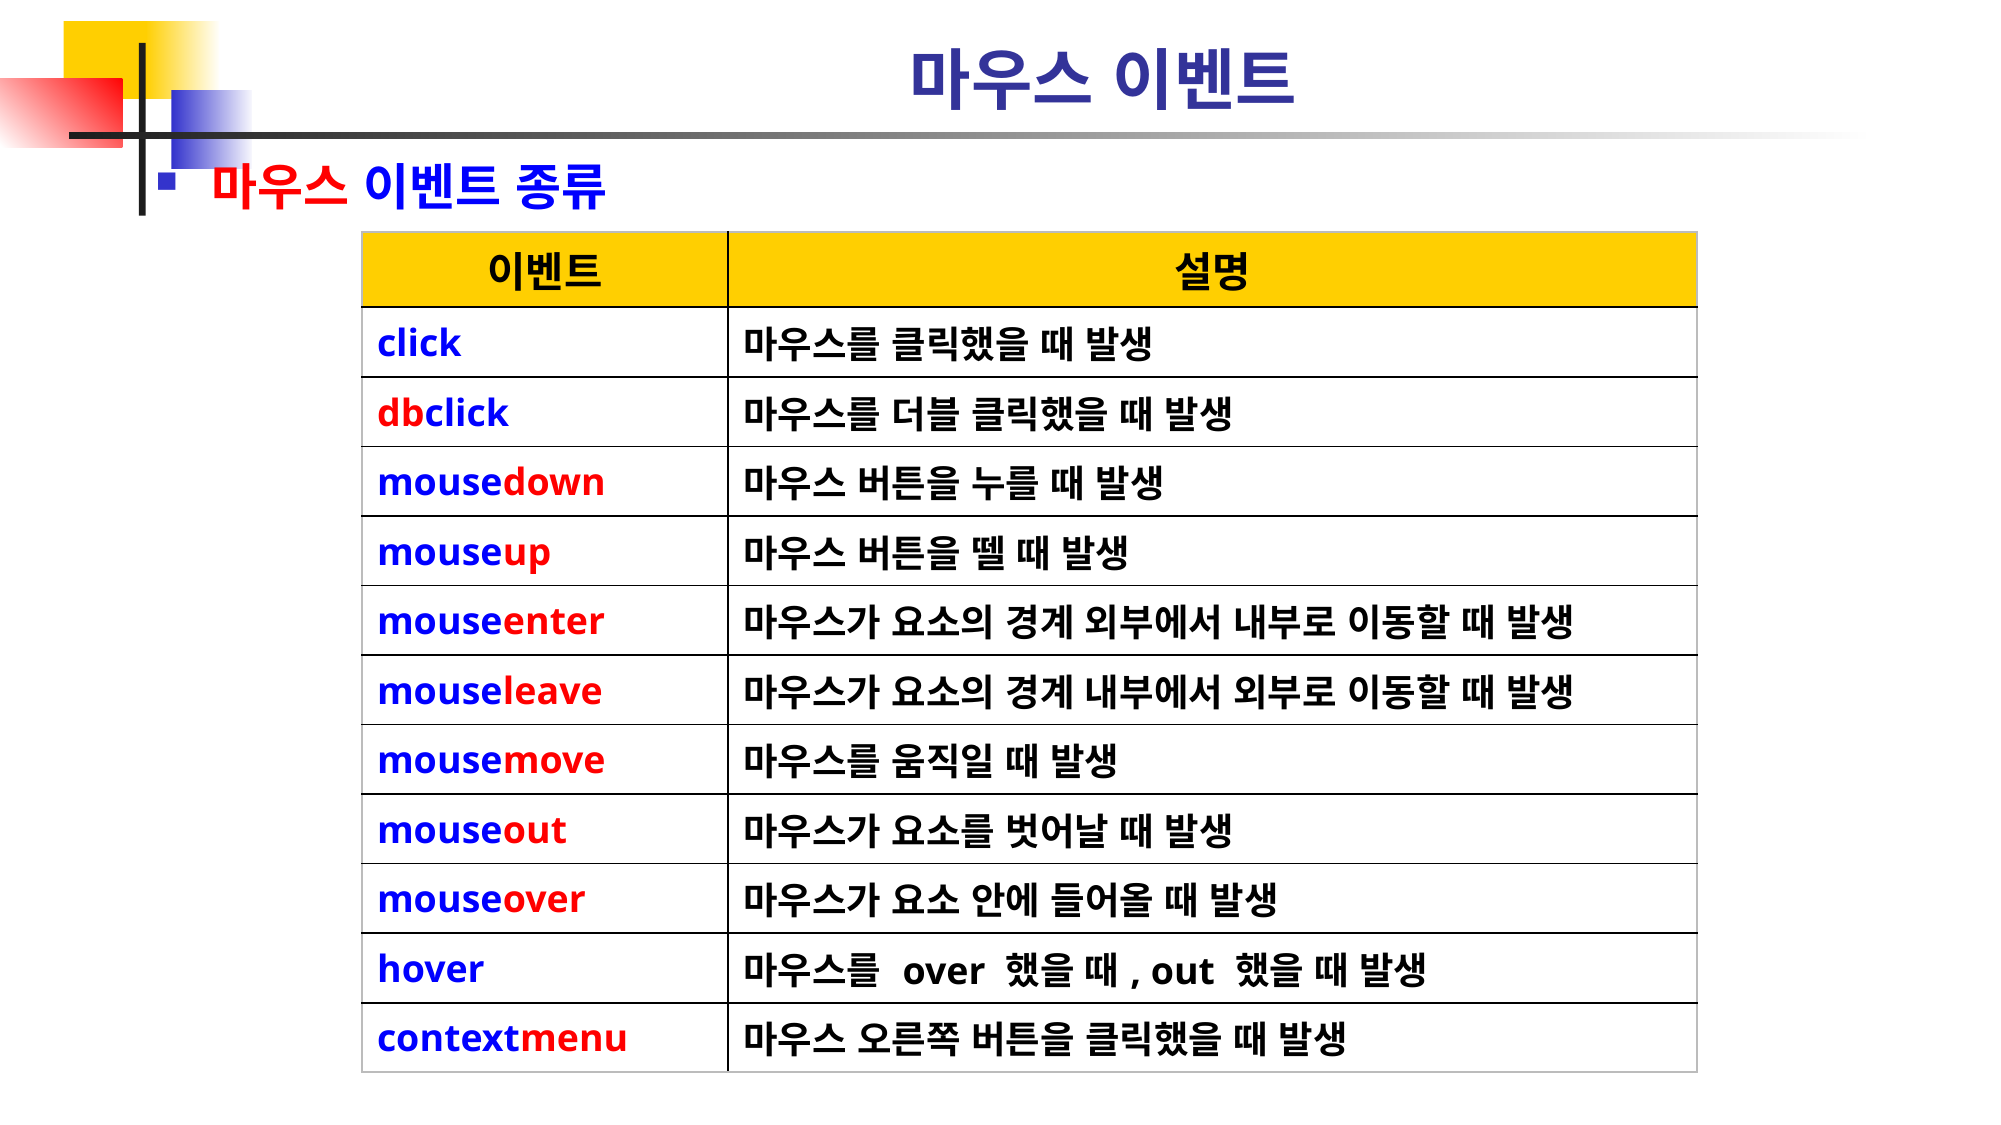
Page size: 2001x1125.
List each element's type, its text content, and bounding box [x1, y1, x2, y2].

table_cell 마우스가 요소의 경계 외부에서 내부로 이동할 때 발생 [729, 586, 1696, 654]
title 마우스 이벤트 [251, 33, 1957, 126]
table_cell mouseup [363, 517, 727, 585]
table_cell click [363, 308, 727, 376]
table_cell mouseover [363, 864, 727, 932]
table_cell 마우스가 요소를 벗어날 때 발생 [729, 795, 1696, 863]
table_cell 마우스를 over 했을 때, out 했을 때 발생 [729, 934, 1696, 1002]
table_cell 마우스 오른쪽 버튼을 클릭했을 때 발생 [729, 1004, 1696, 1071]
table_cell mouseout [363, 795, 727, 863]
table_header 설명 [729, 233, 1696, 306]
table_cell contextmenu [363, 1004, 727, 1071]
table_cell 마우스를 클릭했을 때 발생 [729, 308, 1696, 376]
table_cell 마우스를 더블 클릭했을 때 발생 [729, 378, 1696, 446]
table_cell mouseenter [363, 586, 727, 654]
table_cell mousedown [363, 447, 727, 515]
table_cell 마우스를 움직일 때 발생 [729, 725, 1696, 793]
table_cell hover [363, 934, 727, 1002]
table_cell mouseleave [363, 656, 727, 724]
table_cell 마우스 버튼을 누를 때 발생 [729, 447, 1696, 515]
table_header 이벤트 [363, 233, 727, 306]
table_cell dbclick [363, 378, 727, 446]
table_cell 마우스가 요소 안에 들어올 때 발생 [729, 864, 1696, 932]
table_cell 마우스가 요소의 경계 내부에서 외부로 이동할 때 발생 [729, 656, 1696, 724]
table_cell mousemove [363, 725, 727, 793]
table_cell 마우스 버튼을 뗄 때 발생 [729, 517, 1696, 585]
list 마우스 이벤트 종류 [140, 147, 1959, 1006]
